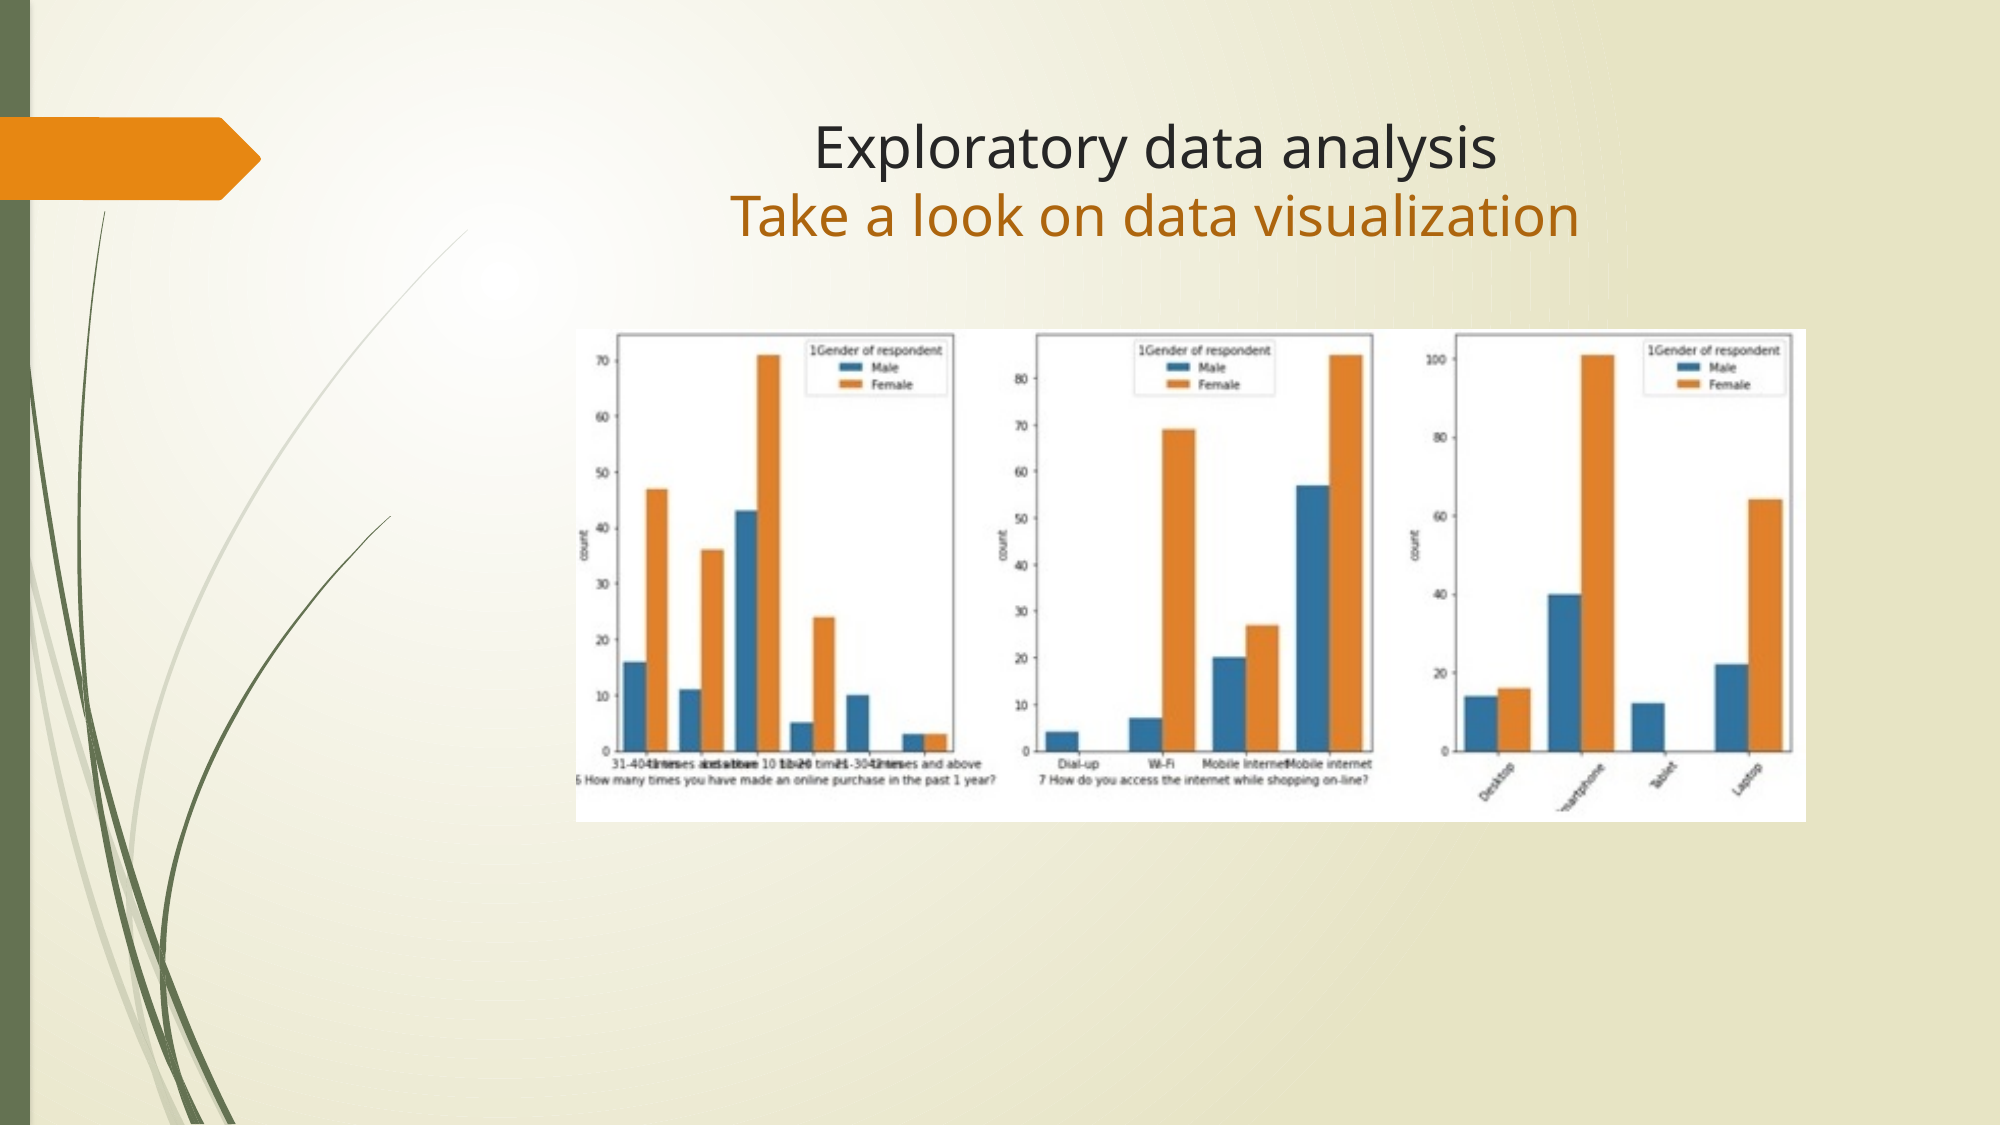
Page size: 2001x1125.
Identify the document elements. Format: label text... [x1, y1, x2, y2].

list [576, 328, 1806, 822]
title Exploratory data analysis Take a look on data visualization [425, 102, 1888, 273]
